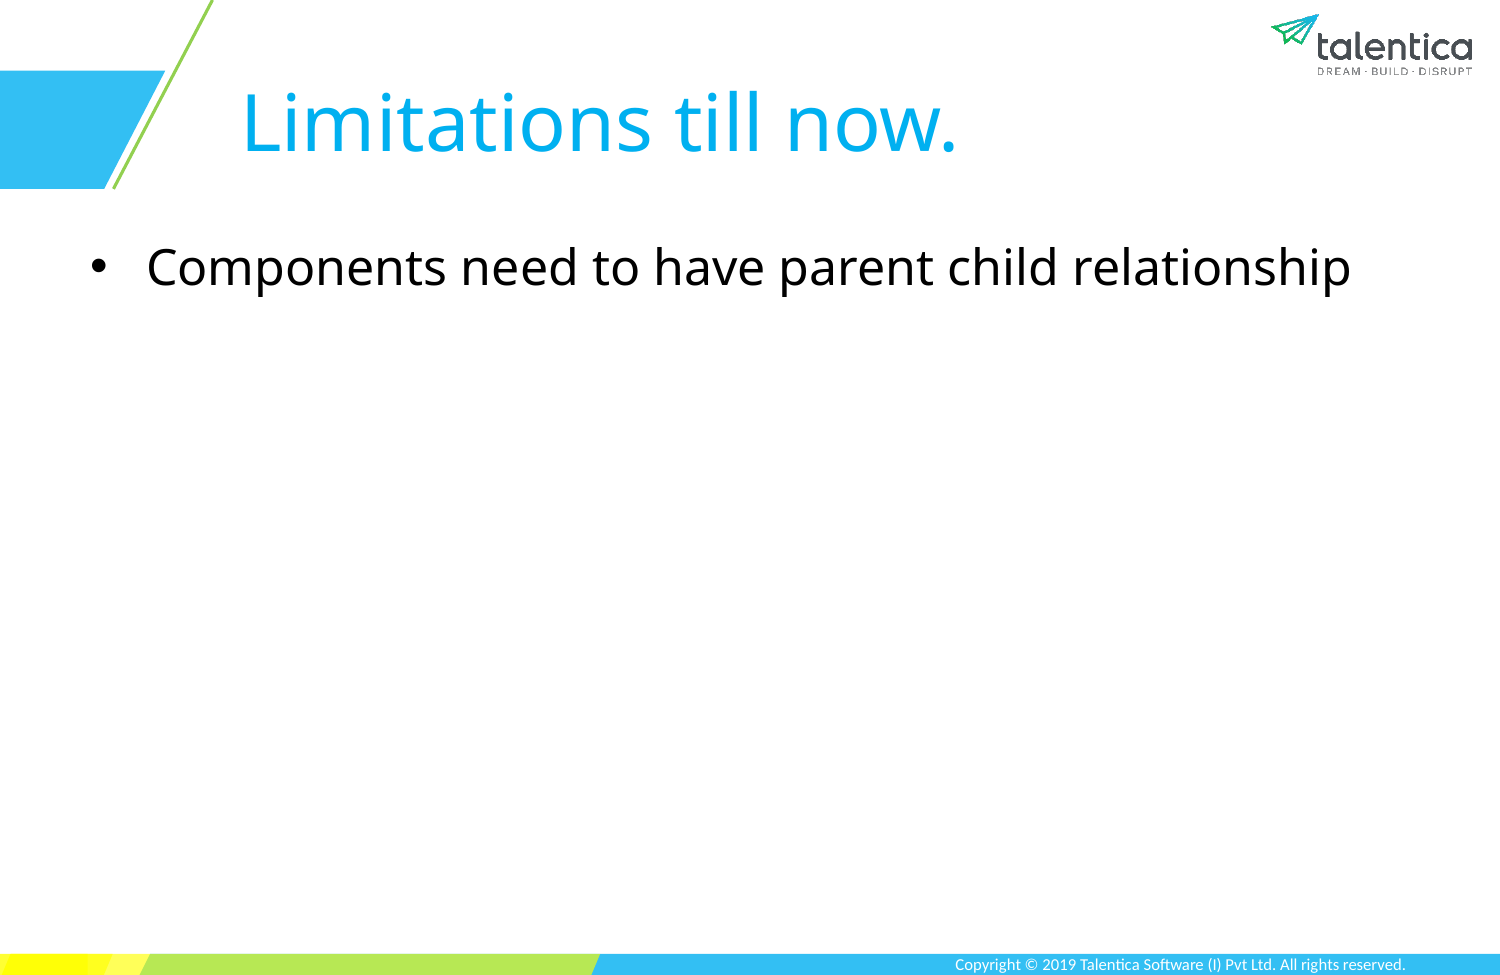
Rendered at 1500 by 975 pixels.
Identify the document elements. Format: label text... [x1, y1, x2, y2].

title Limitations till now. [225, 39, 1425, 202]
list Components need to have parent child relationship [75, 227, 1425, 871]
picture [1262, 6, 1482, 83]
